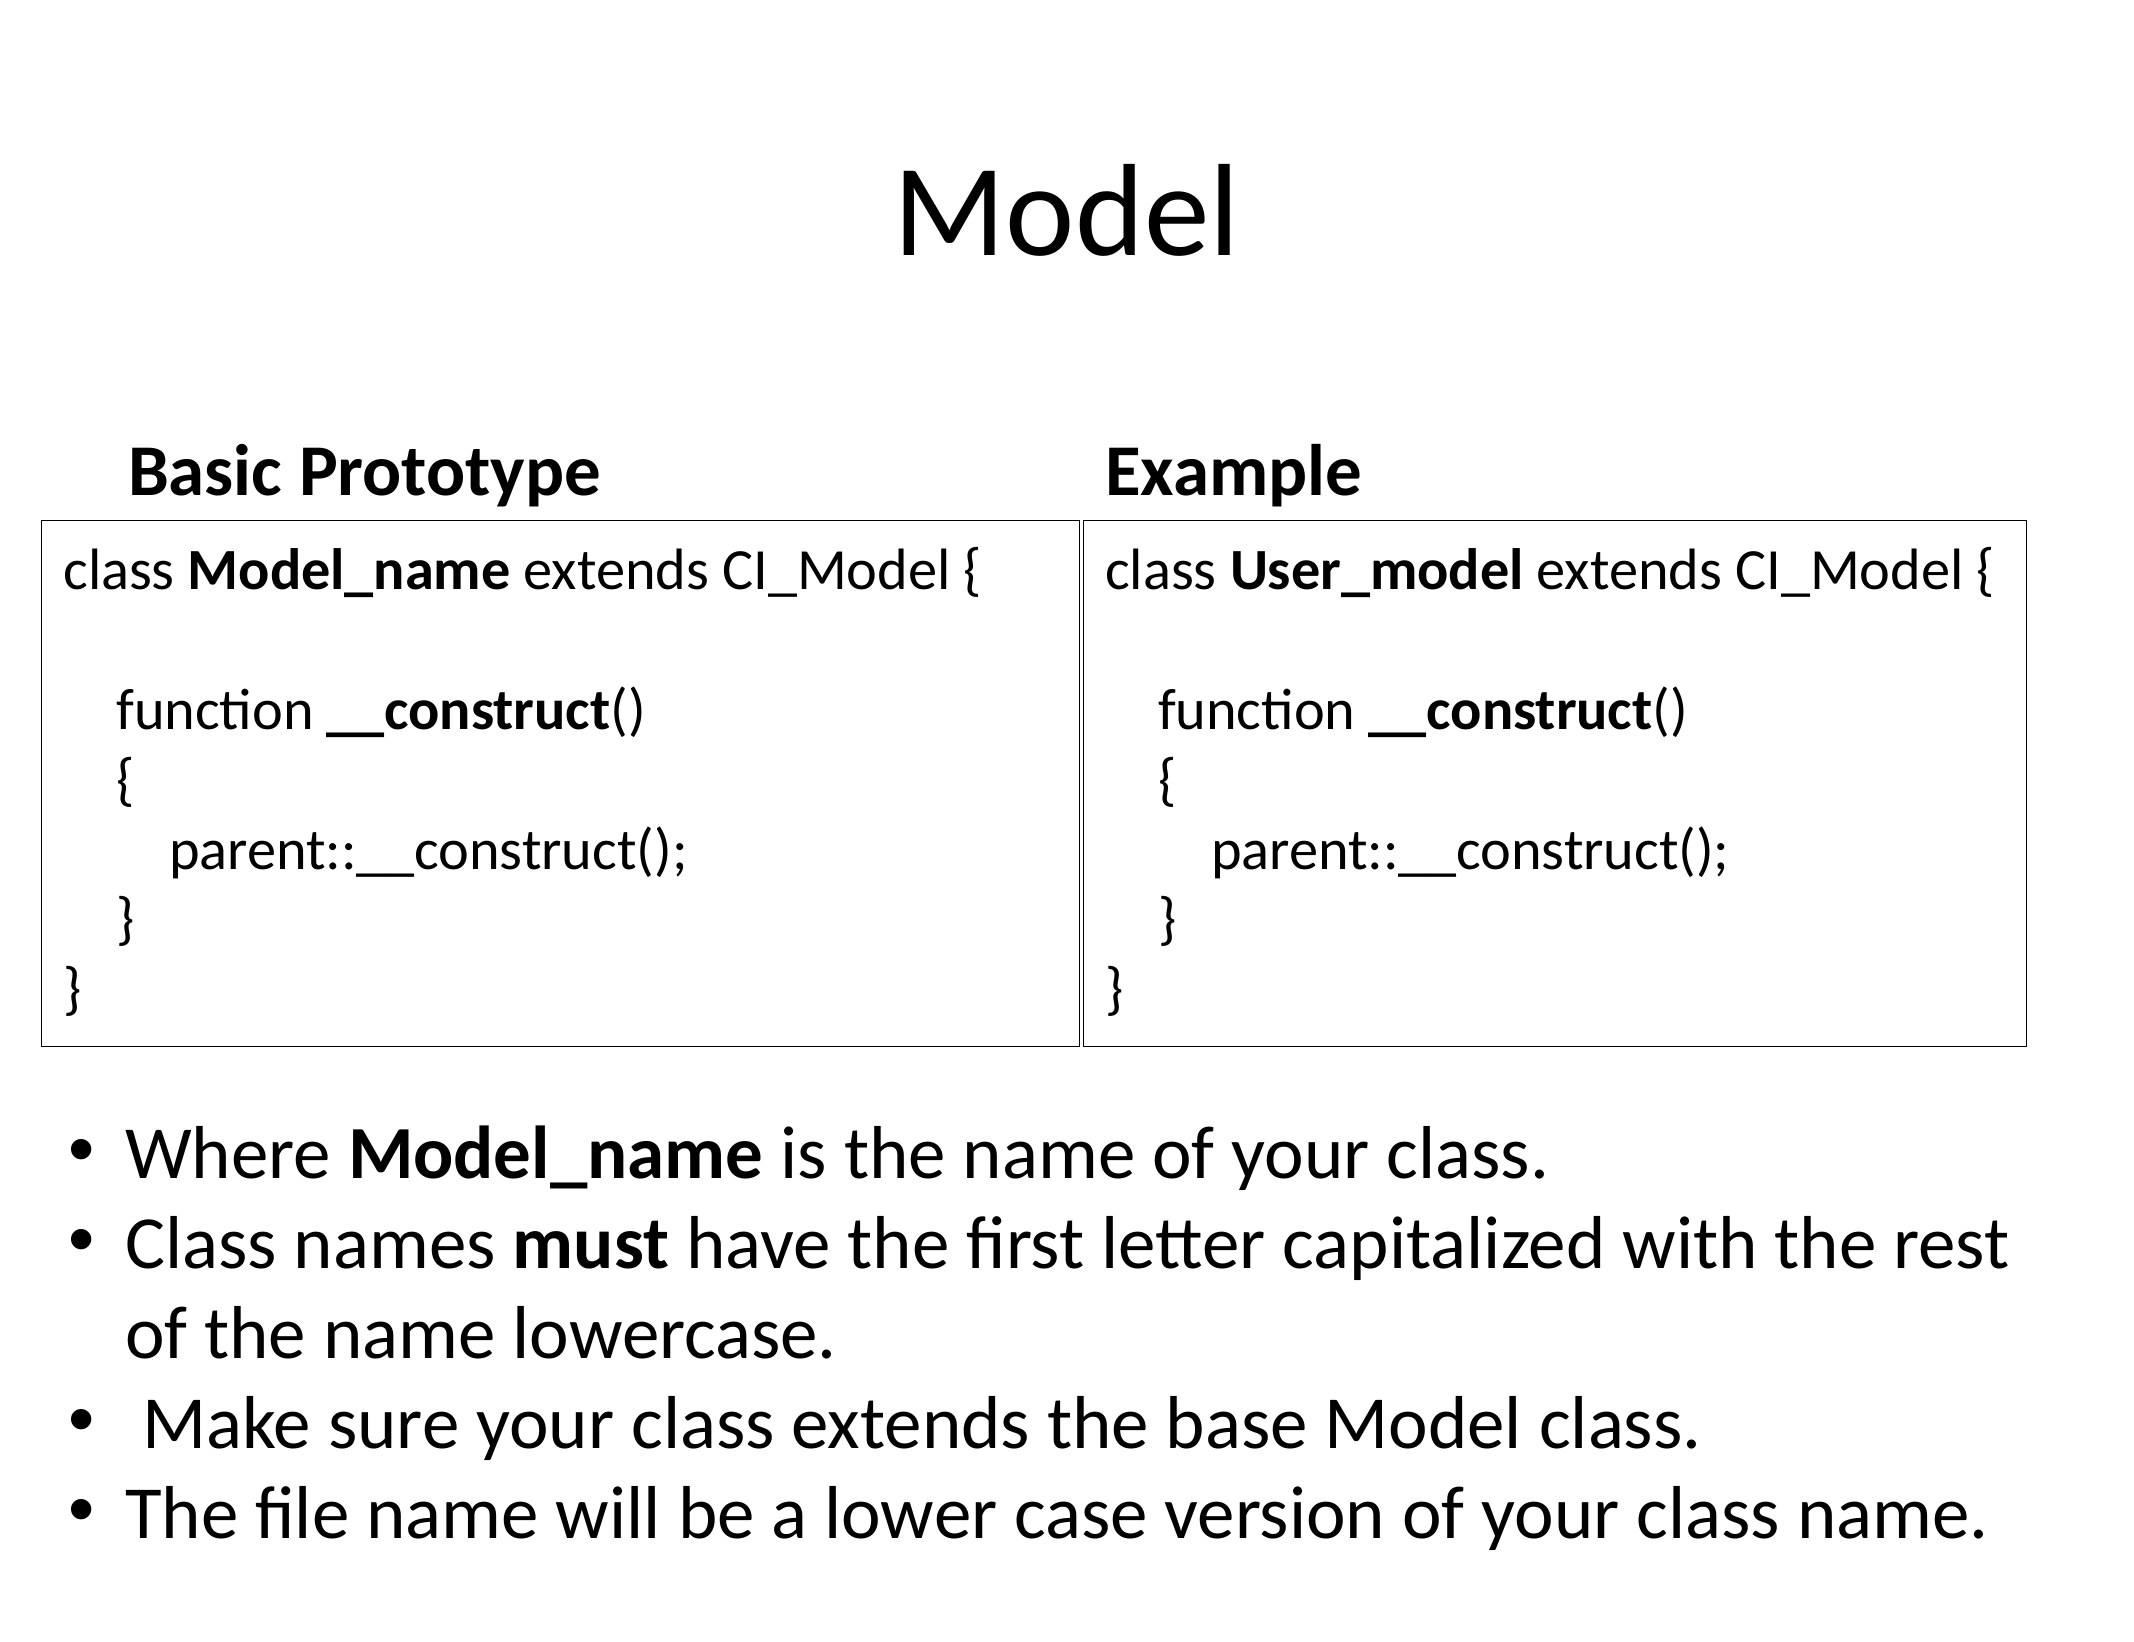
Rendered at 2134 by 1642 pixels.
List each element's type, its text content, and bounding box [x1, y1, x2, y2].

list class User_model extends CI_Model { function __construct() { parent::__construct(); } } [1083, 520, 2027, 1046]
list Basic Prototype [106, 367, 1050, 520]
list Example [1083, 367, 2027, 520]
list class Model_name extends CI_Model { function __construct() { parent::__construct(); } } [41, 520, 1080, 1046]
text_box Where Model_name is the name of your class. Class names must have the first letter capitalized with the rest of the name lowercase. Make sure your class extends the base Model class. The file name will be a lower case version of your class name. [54, 1095, 2030, 1561]
title Model [106, 65, 2027, 340]
